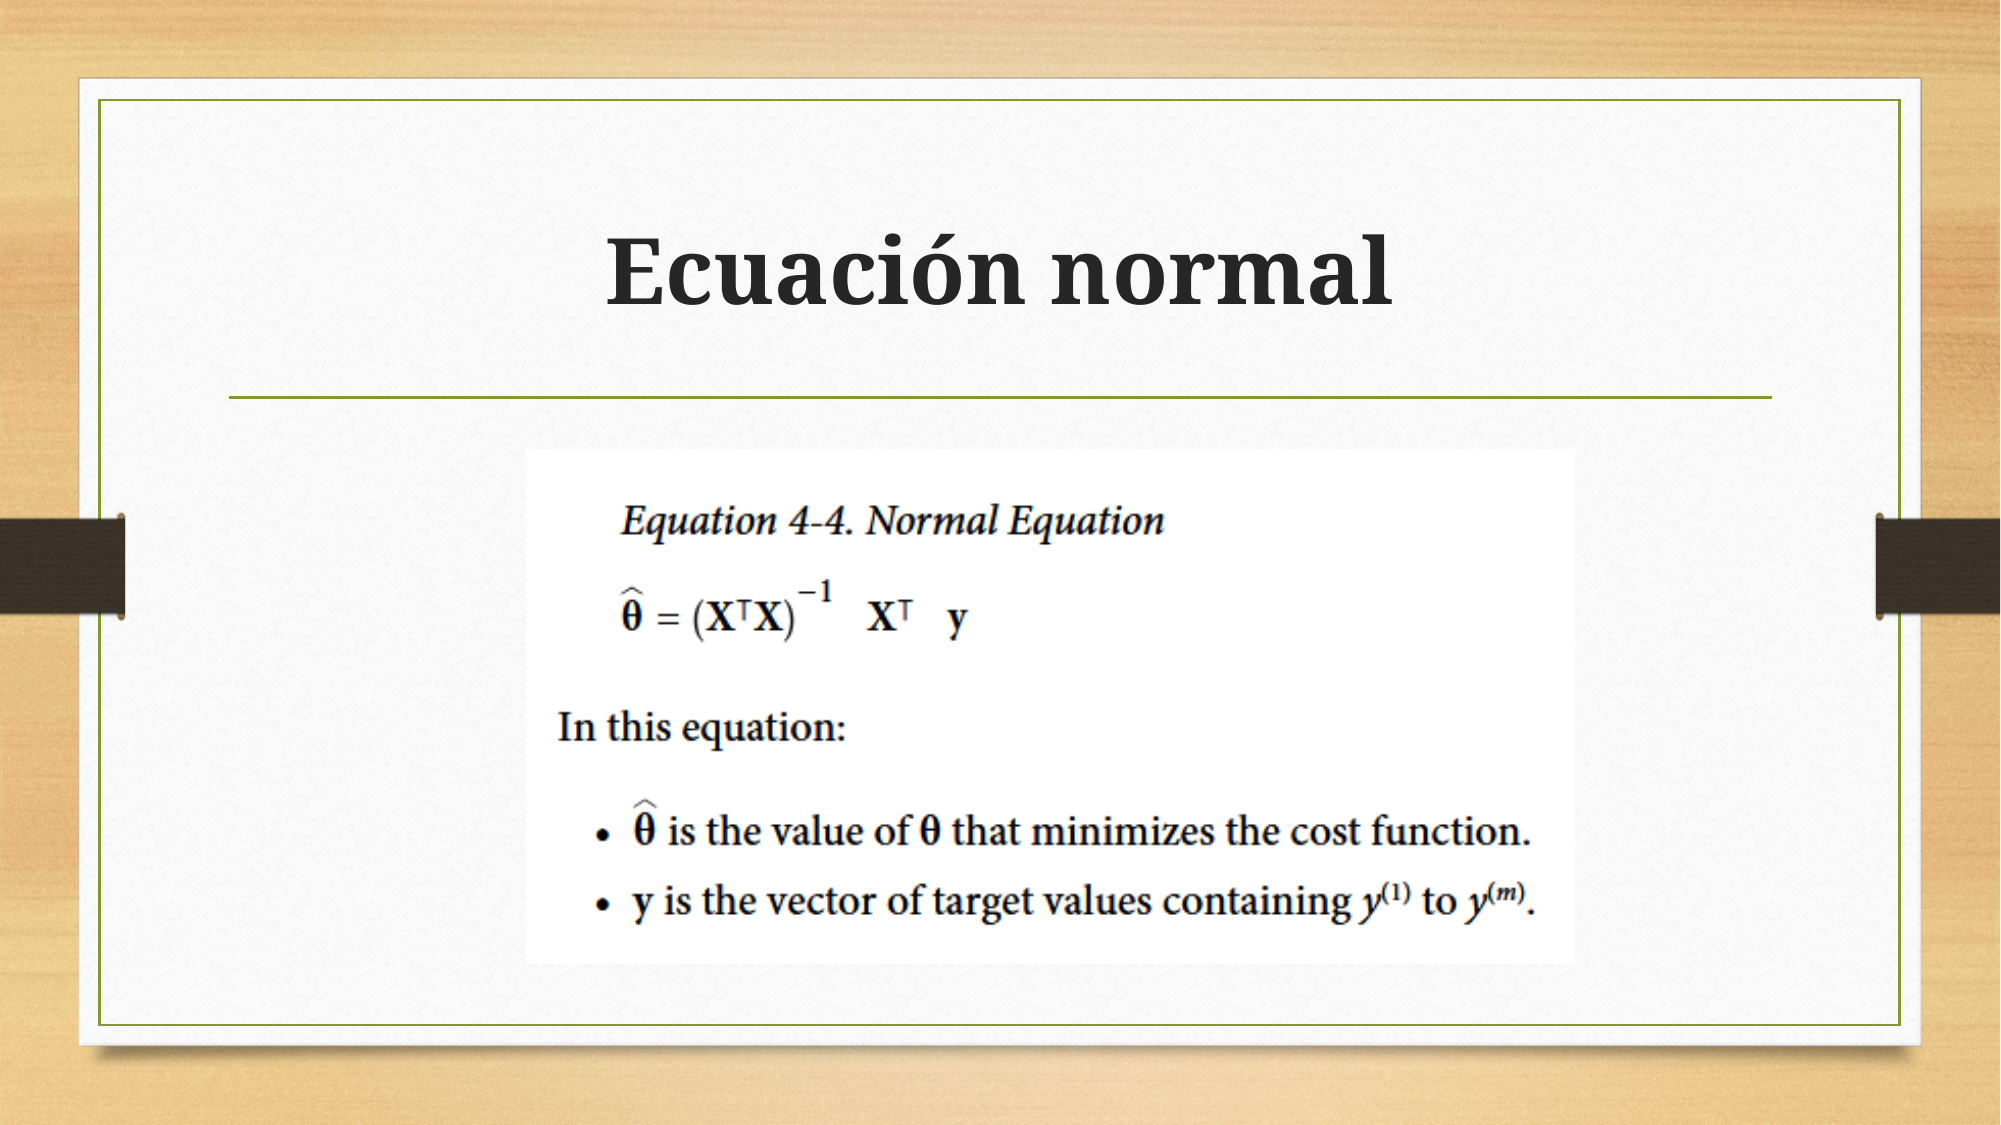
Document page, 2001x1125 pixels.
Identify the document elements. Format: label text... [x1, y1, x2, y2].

picture [0, 0, 2001, 1125]
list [525, 449, 1576, 965]
title Ecuación normal [212, 161, 1788, 375]
